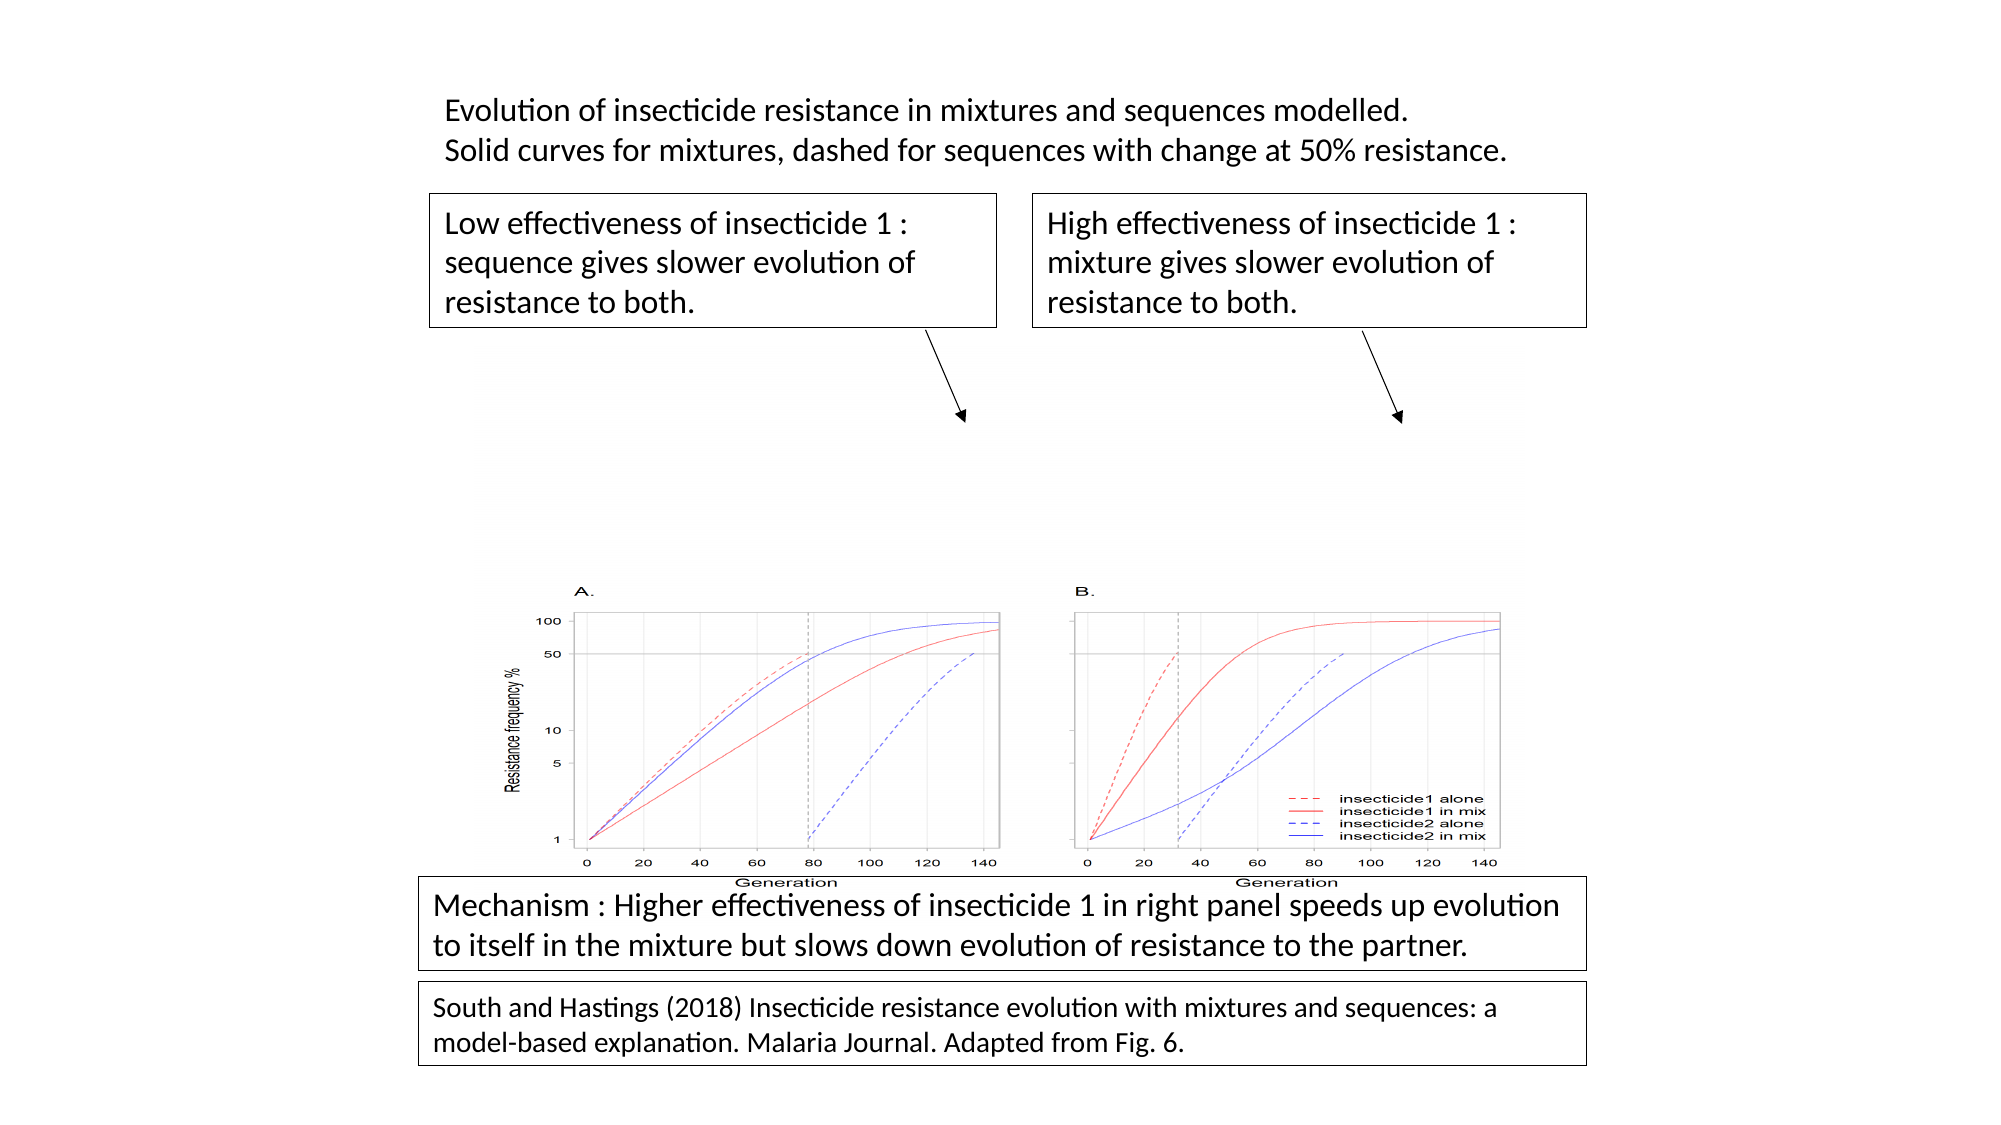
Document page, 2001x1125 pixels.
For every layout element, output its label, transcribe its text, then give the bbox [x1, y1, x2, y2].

text_box Mechanism : Higher effectiveness of insecticide 1 in right panel speeds up evolution to itself in the mixture but slows down evolution of resistance to the partner. [418, 876, 1587, 971]
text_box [925, 329, 966, 423]
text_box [1362, 330, 1403, 424]
text_box Low effectiveness of insecticide 1 : sequence gives slower evolution of resistance to both. [429, 193, 997, 328]
text_box Evolution of insecticide resistance in mixtures and sequences modelled. Solid curves for mixtures, dashed for sequences with change at 50% resistance. [429, 80, 1653, 176]
text_box South and Hastings (2018) Insecticide resistance evolution with mixtures and sequences: a model-based explanation. Malaria Journal. Adapted from Fig. 6. [418, 981, 1587, 1066]
picture [474, 346, 1525, 928]
text_box High effectiveness of insecticide 1 : mixture gives slower evolution of resistance to both. [1032, 193, 1587, 328]
